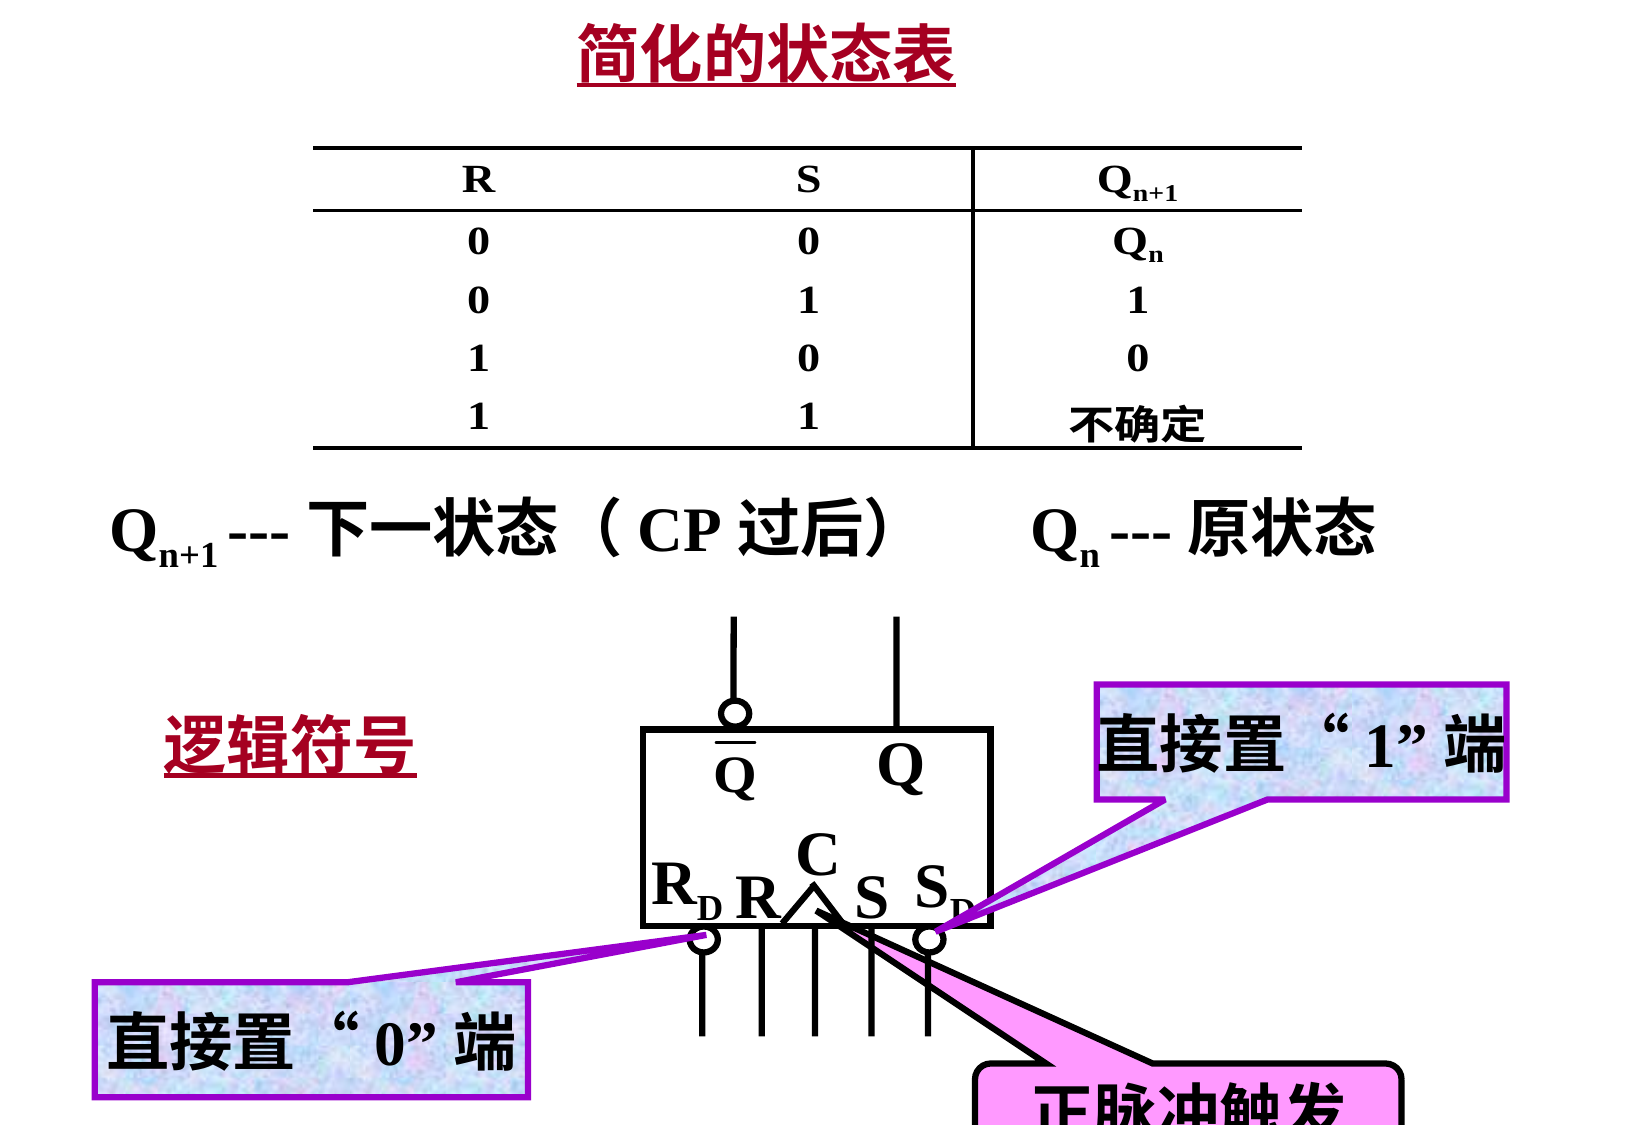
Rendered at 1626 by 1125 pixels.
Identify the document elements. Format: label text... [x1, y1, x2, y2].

text_box Qn+1 ---下一状态（CP过后） [94, 481, 948, 583]
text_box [301, 145, 1314, 496]
text_box 逻辑符号 [148, 697, 457, 789]
text_box 正脉冲触发 [974, 1003, 1402, 1125]
text_box 直接置“0”端 [94, 944, 631, 1098]
text_box 简化的状态表 [561, 7, 989, 98]
text_box 直接置“1”端 [1020, 684, 1507, 899]
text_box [636, 616, 1016, 1037]
text_box Qn ---原状态 [1015, 481, 1395, 583]
